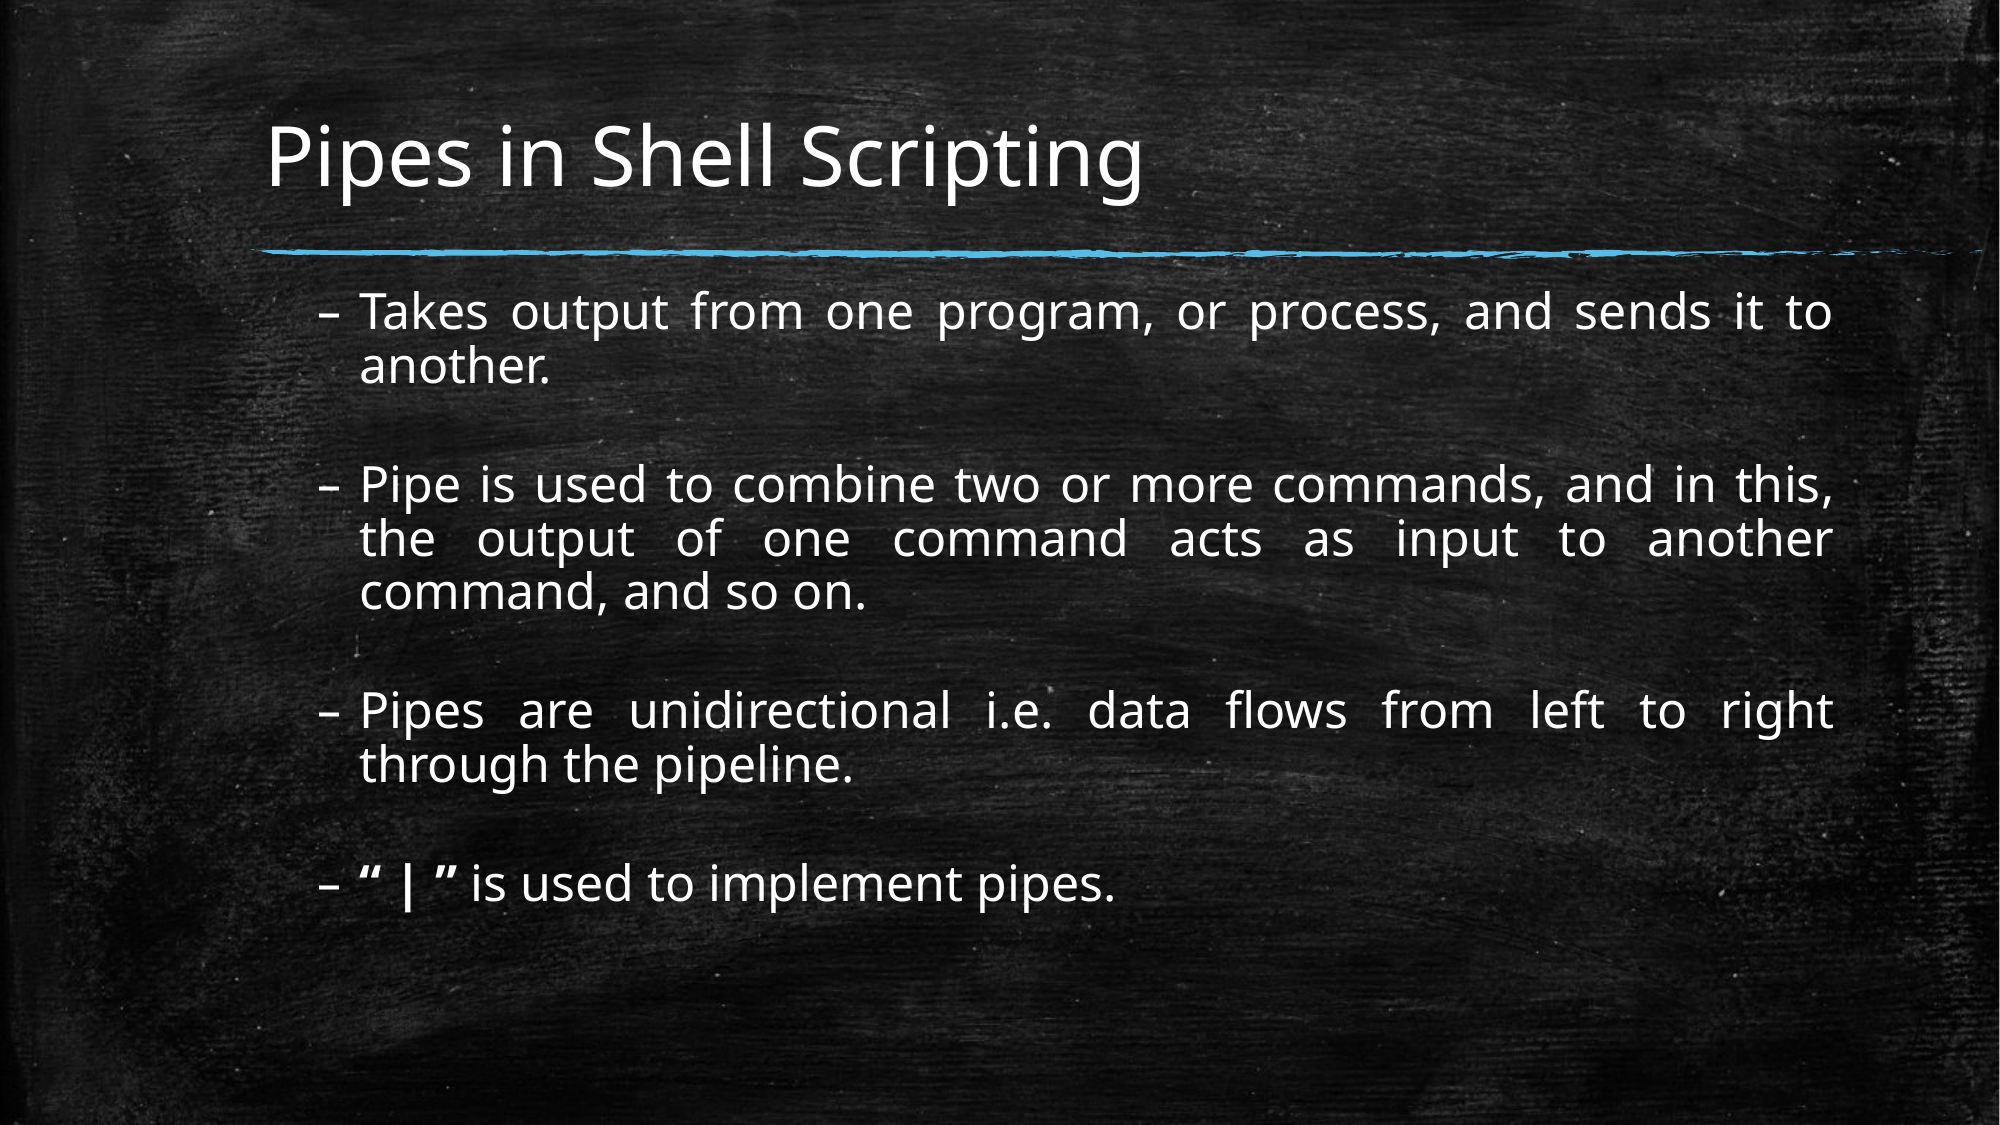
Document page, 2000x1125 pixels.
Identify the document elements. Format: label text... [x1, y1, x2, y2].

list Takes output from one program, or process, and sends it to another. Pipe is used to combine two or more commands, and in this, the output of one command acts as input to another command, and so on. Pipes are unidirectional i.e. data flows from left to right through the pipeline. “ | ” is used to implement pipes. [249, 278, 1851, 1061]
title Pipes in Shell Scripting [249, 45, 1750, 213]
